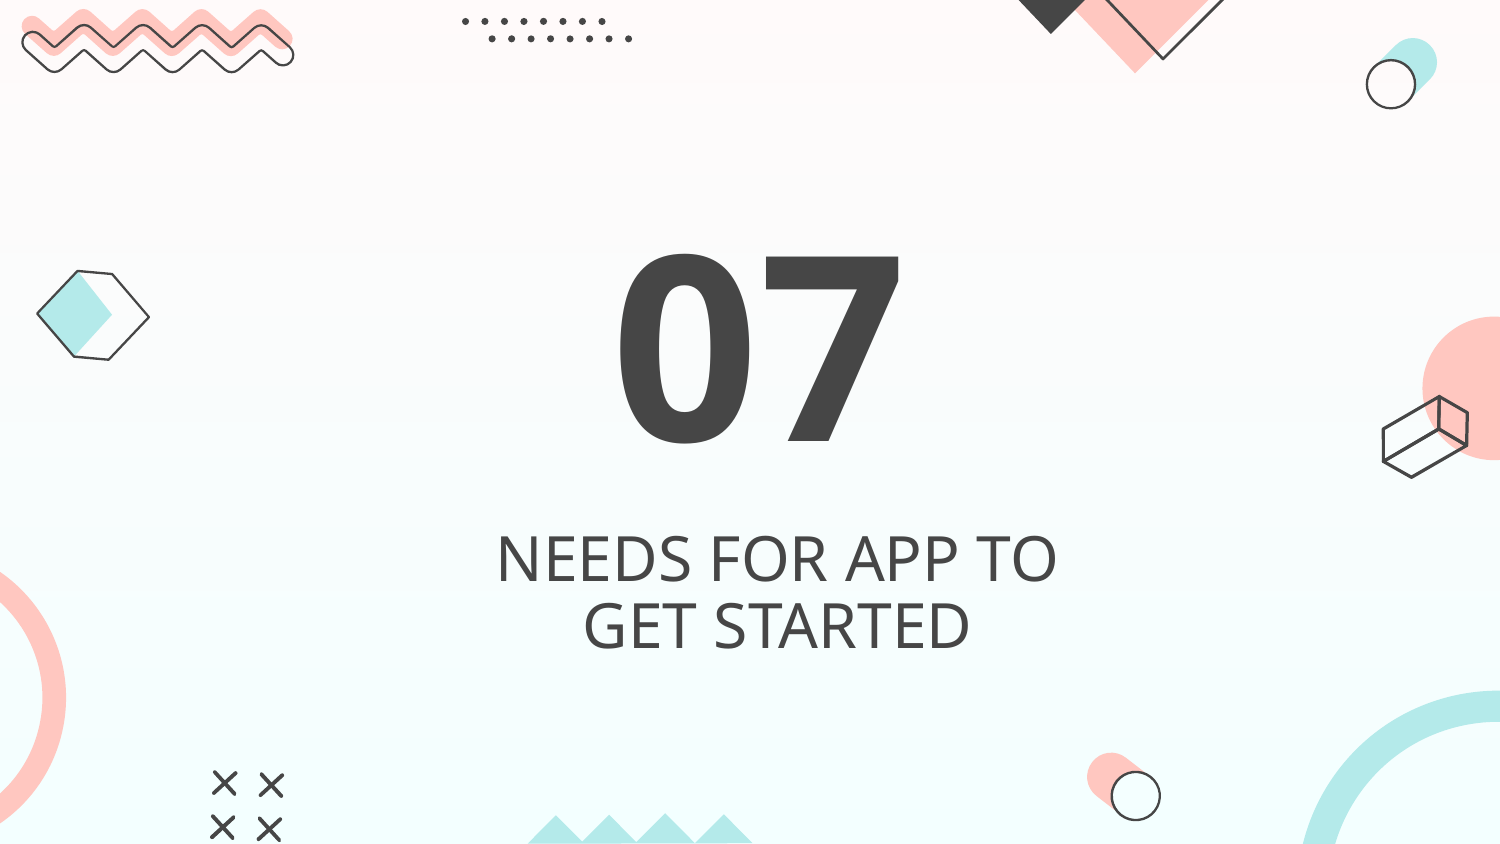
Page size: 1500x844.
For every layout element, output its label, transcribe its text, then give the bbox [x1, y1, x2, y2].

title 07 [556, 243, 963, 433]
subtitle NEEDS FOR APP TO GET STARTED [438, 541, 1117, 649]
